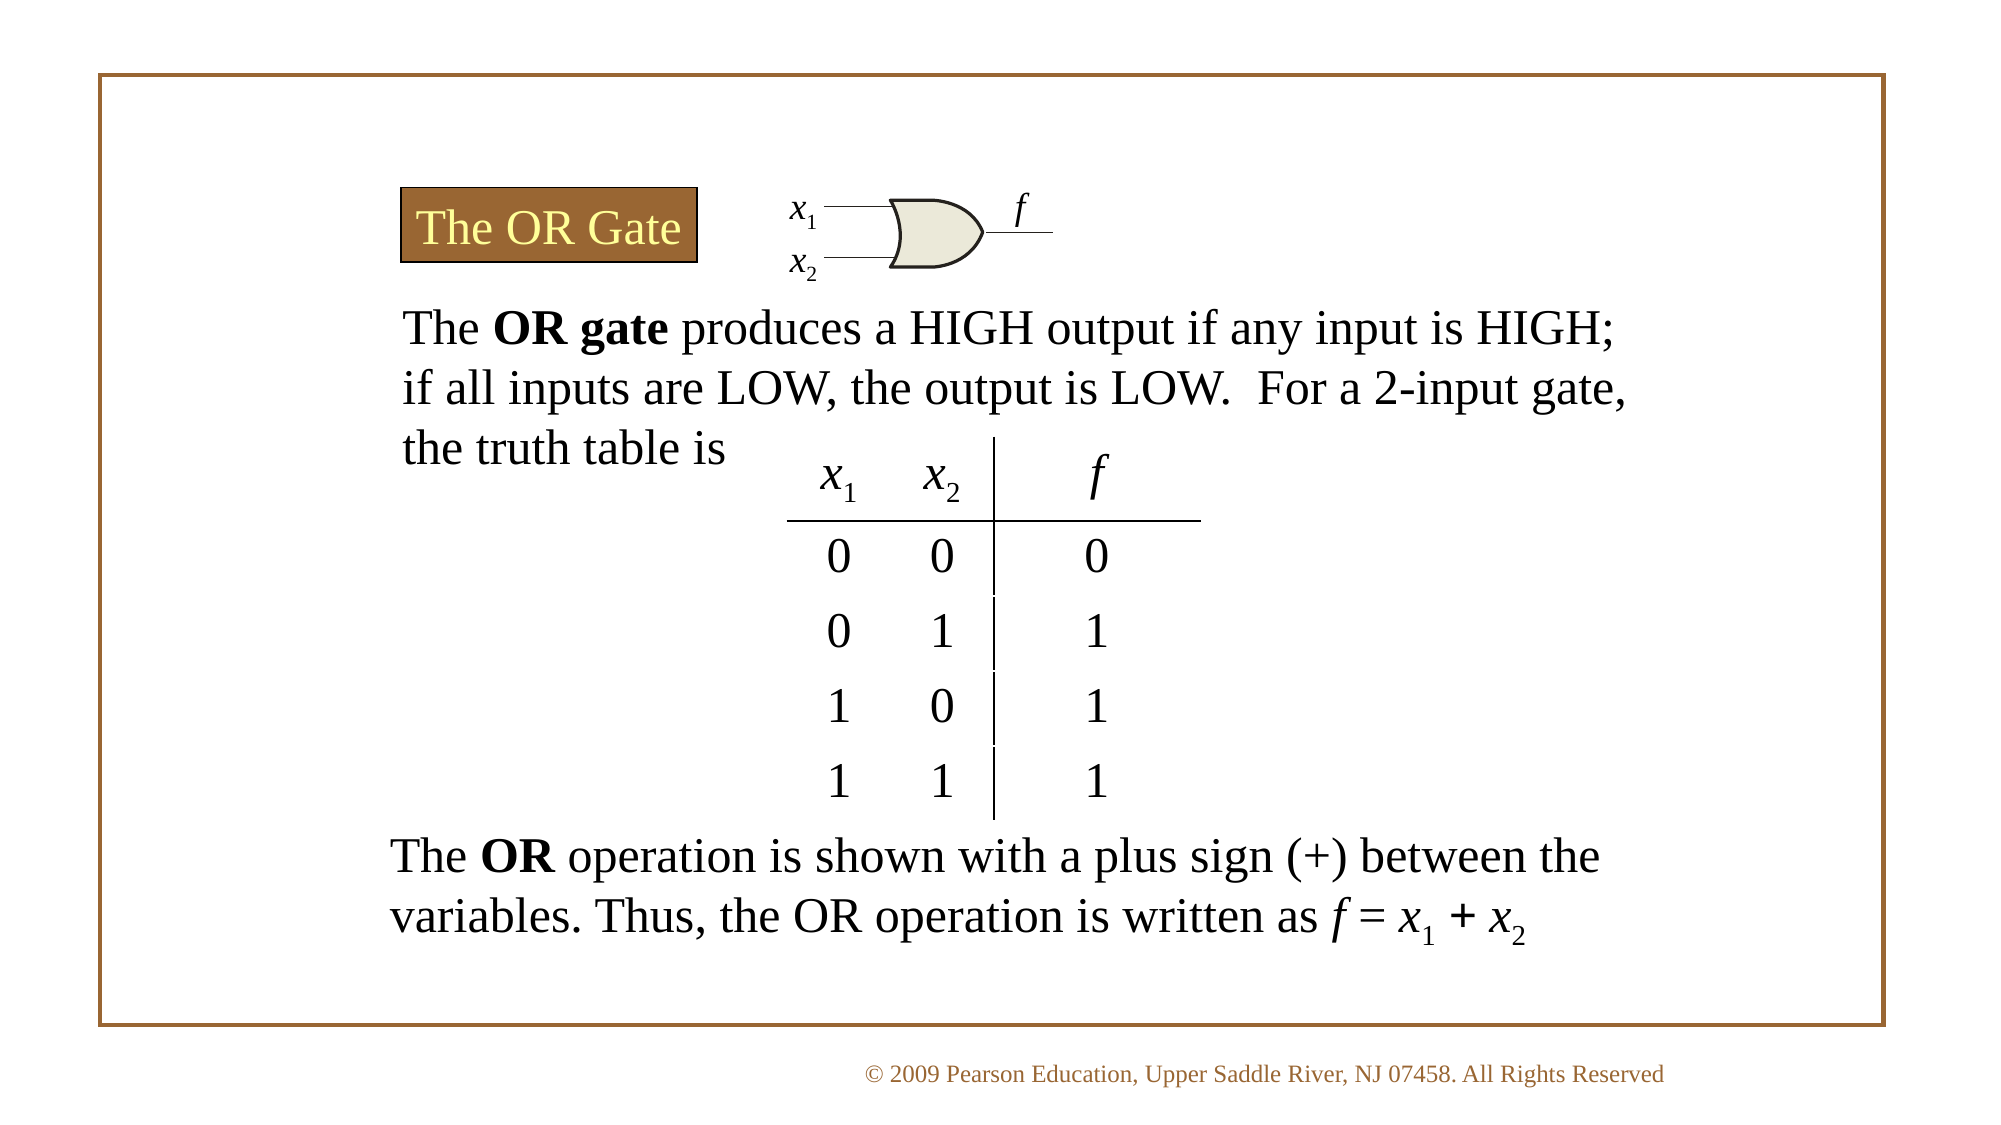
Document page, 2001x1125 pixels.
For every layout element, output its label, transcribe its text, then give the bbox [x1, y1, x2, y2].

table_cell 1 [891, 747, 993, 820]
text_box x2 [774, 227, 900, 294]
text_box f [999, 174, 1125, 235]
text_box x1 [774, 174, 900, 227]
table_header x1 [788, 438, 891, 520]
text_box The OR gate produces a HIGH output if any input is HIGH; if all inputs are LOW, the output is LOW. For a 2-input gate, the truth table is [387, 287, 1650, 483]
table_cell 0 [788, 597, 891, 670]
table_header f [995, 438, 1199, 520]
table_cell 0 [891, 522, 993, 595]
table_cell 1 [788, 747, 891, 820]
text_box The OR Gate [400, 187, 698, 263]
table_cell 1 [788, 672, 891, 745]
table_cell 0 [788, 522, 891, 595]
table_cell 0 [995, 522, 1199, 595]
table_header x2 [891, 438, 993, 520]
text_box The OR operation is shown with a plus sign (+) between the variables. Thus, the OR operation is written as f = x1 + x2 [375, 815, 1625, 958]
table_cell 1 [995, 597, 1199, 670]
table_cell 1 [995, 747, 1199, 820]
table_cell 1 [891, 597, 993, 670]
table_cell 0 [891, 672, 993, 745]
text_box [820, 193, 1059, 276]
table_cell 1 [995, 672, 1199, 745]
